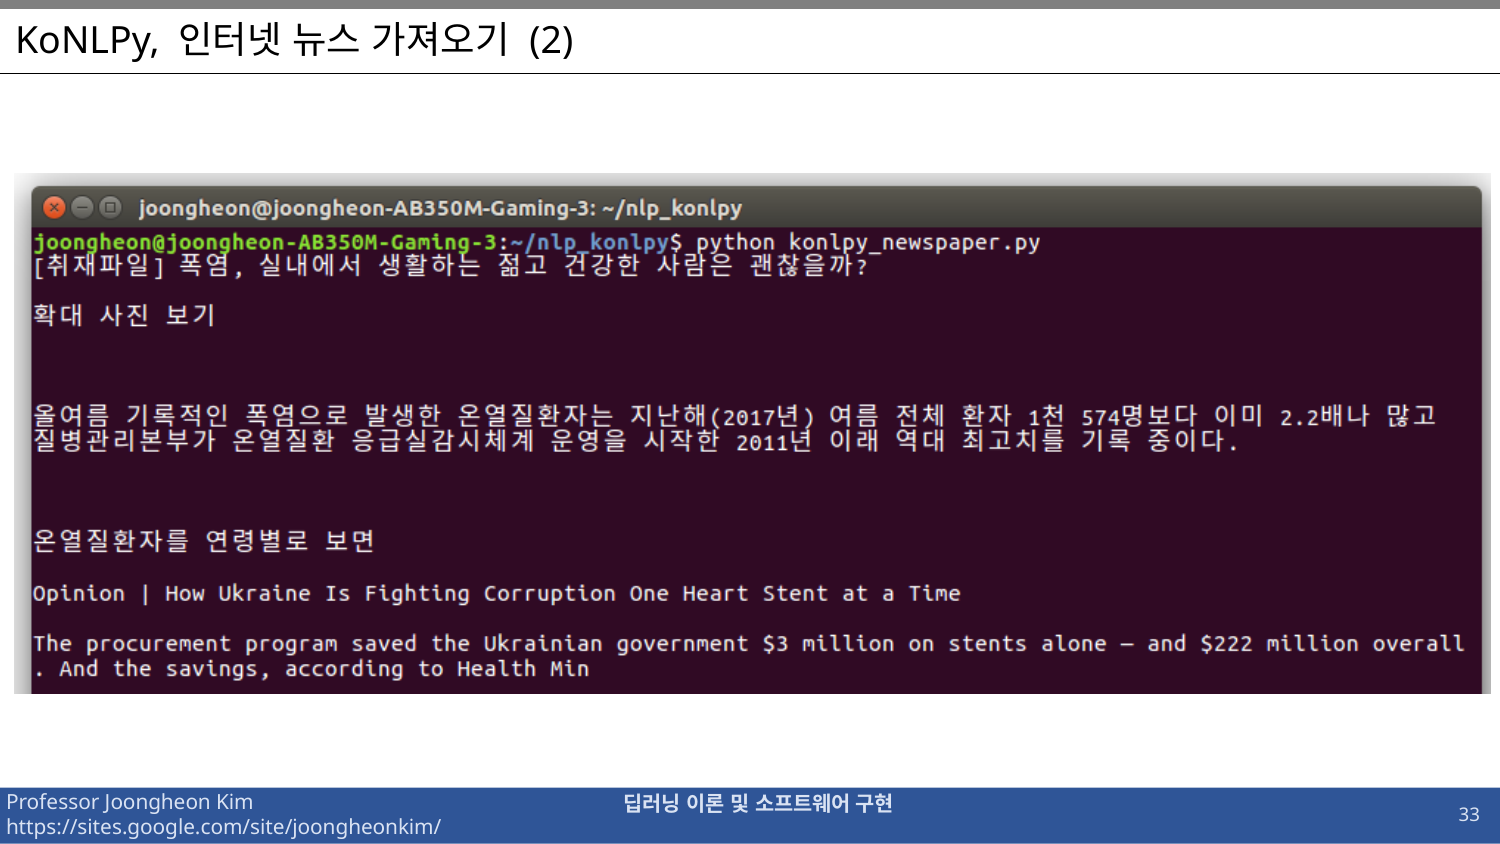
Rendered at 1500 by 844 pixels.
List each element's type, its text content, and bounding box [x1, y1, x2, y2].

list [14, 173, 1491, 694]
title KoNLPy, 인터넷 뉴스 가져오기 (2) [0, 9, 1314, 74]
slide_number 33 [1157, 792, 1495, 838]
